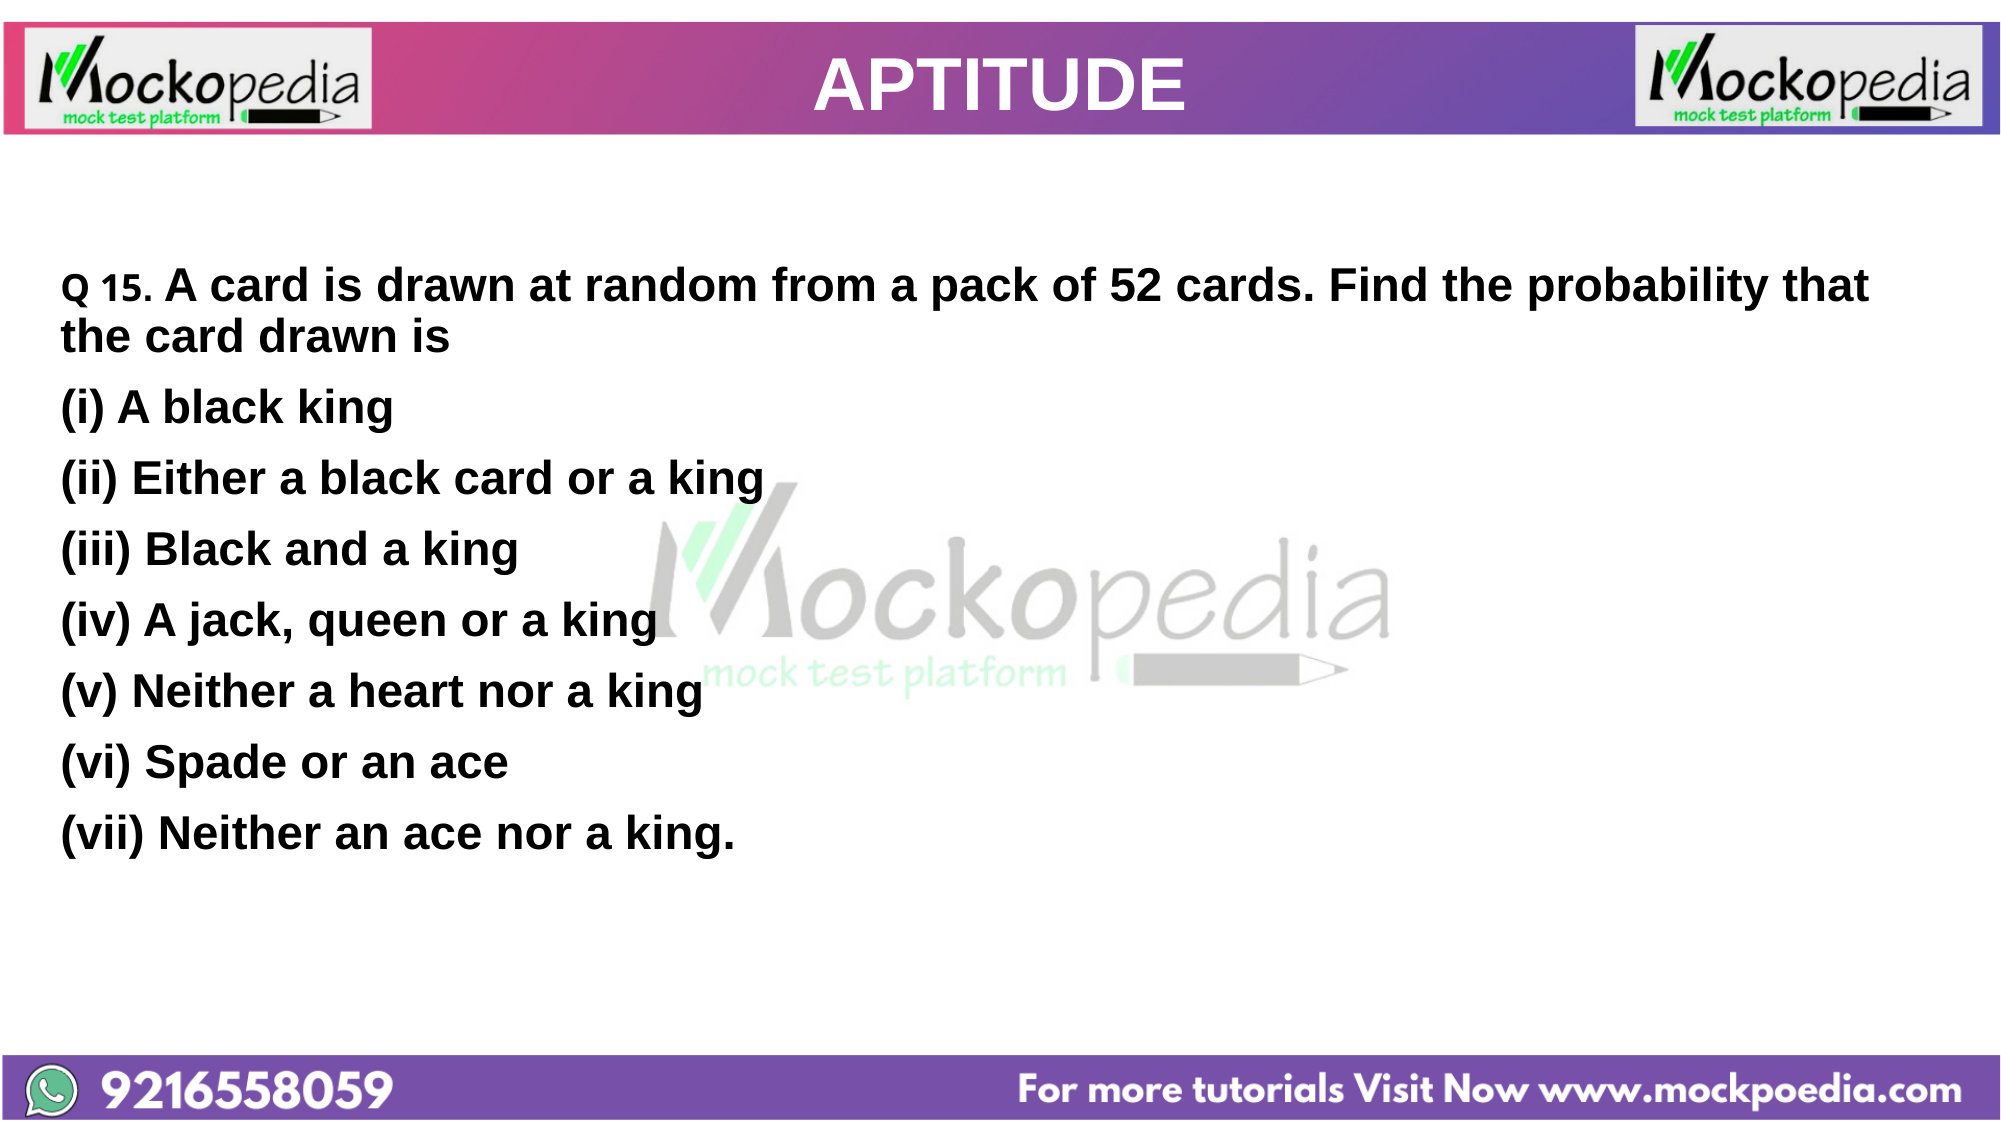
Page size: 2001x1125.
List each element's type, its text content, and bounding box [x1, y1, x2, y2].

picture [0, 0, 2001, 1125]
title APTITUDE [41, 31, 1959, 142]
list Q 15. A card is drawn at random from a pack of 52 cards. Find the probability that the card drawn is (i) A black king (ii) Either a black card or a king (iii) Black and a king (iv) A jack, queen or a king (v) Neither a heart nor a king (vi) Spade or an ace (vii) Neither an ace nor a king. [33, 175, 1959, 1053]
